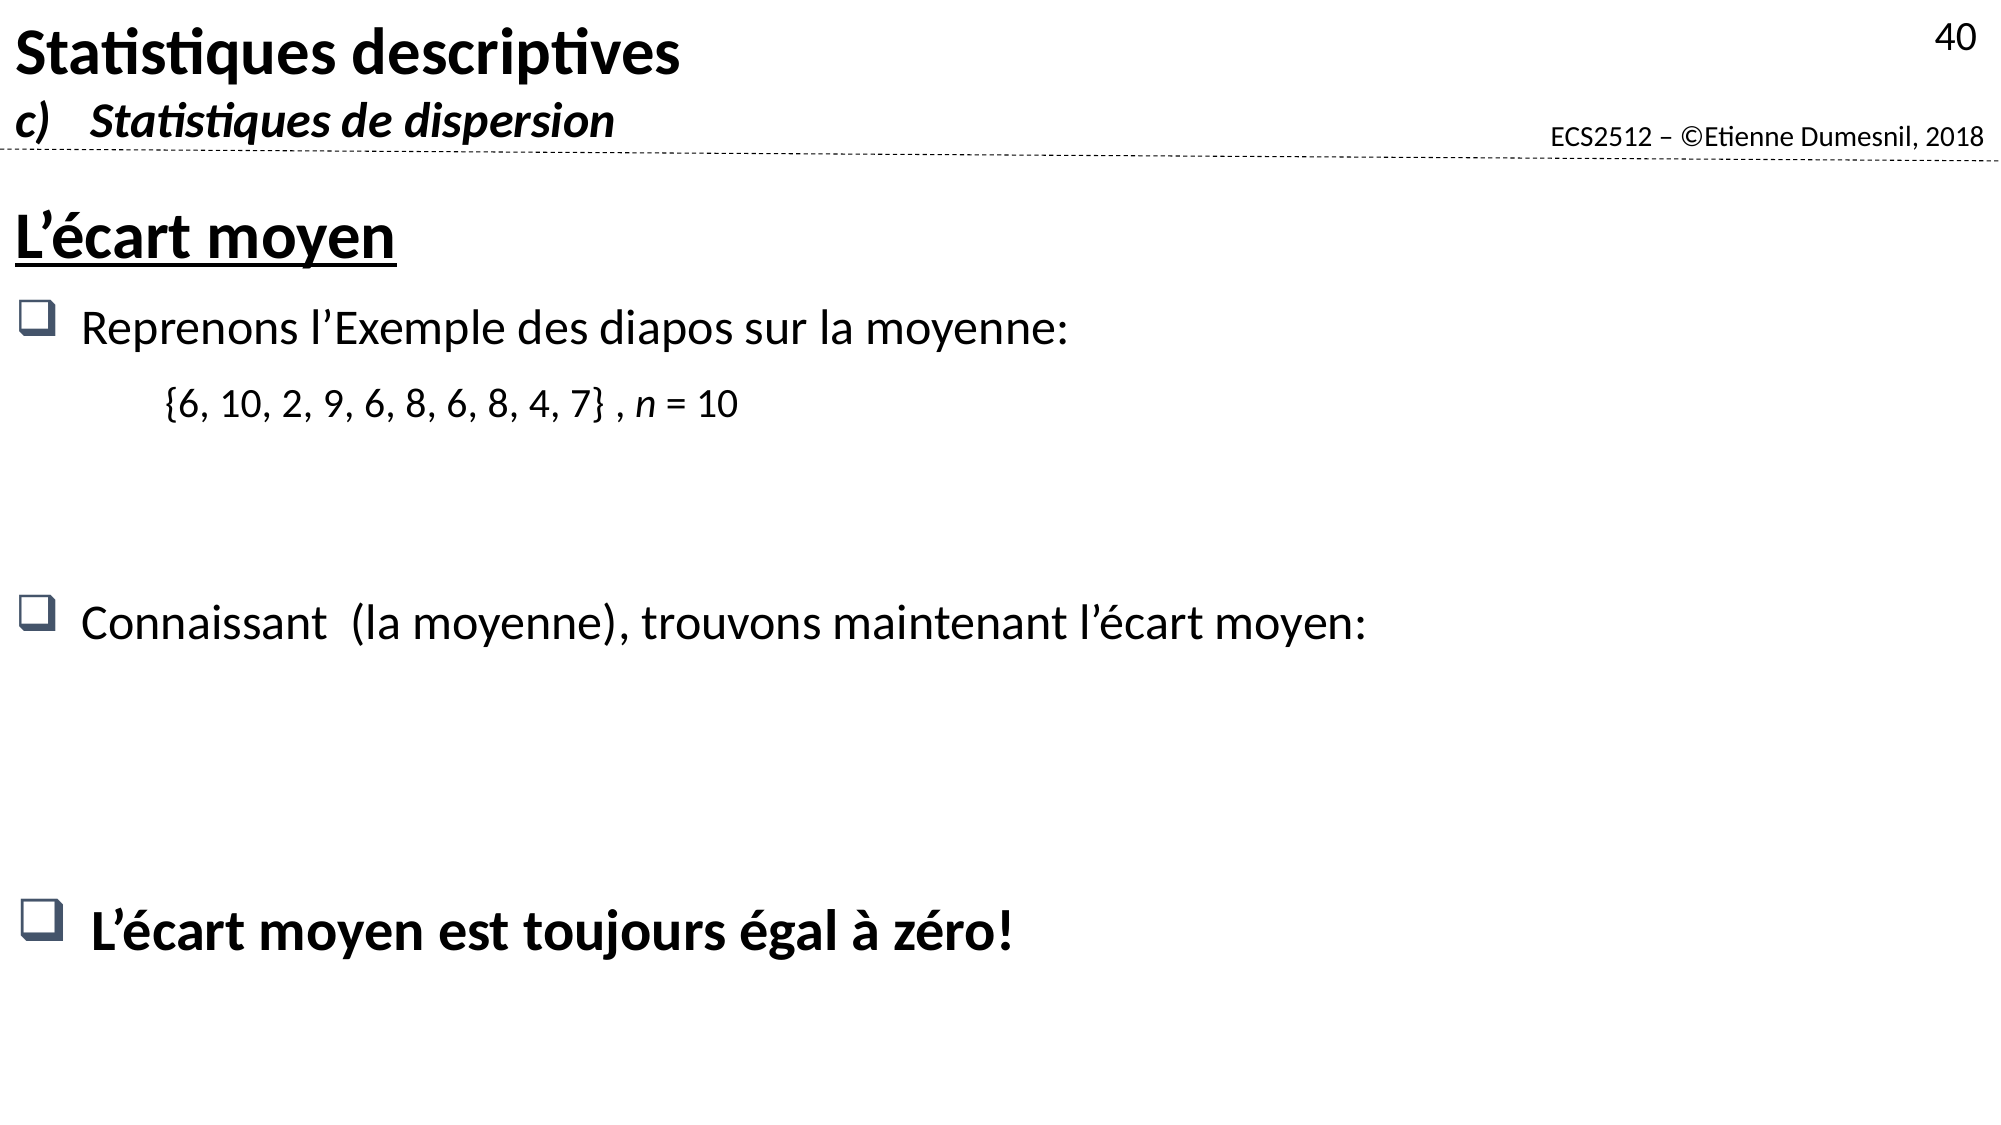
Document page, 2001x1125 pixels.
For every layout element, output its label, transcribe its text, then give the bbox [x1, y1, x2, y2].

slide_number 40 [1899, 0, 1993, 67]
text_box Statistiques descriptives Statistiques de dispersion [0, 0, 2000, 148]
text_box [0, 148, 2000, 161]
